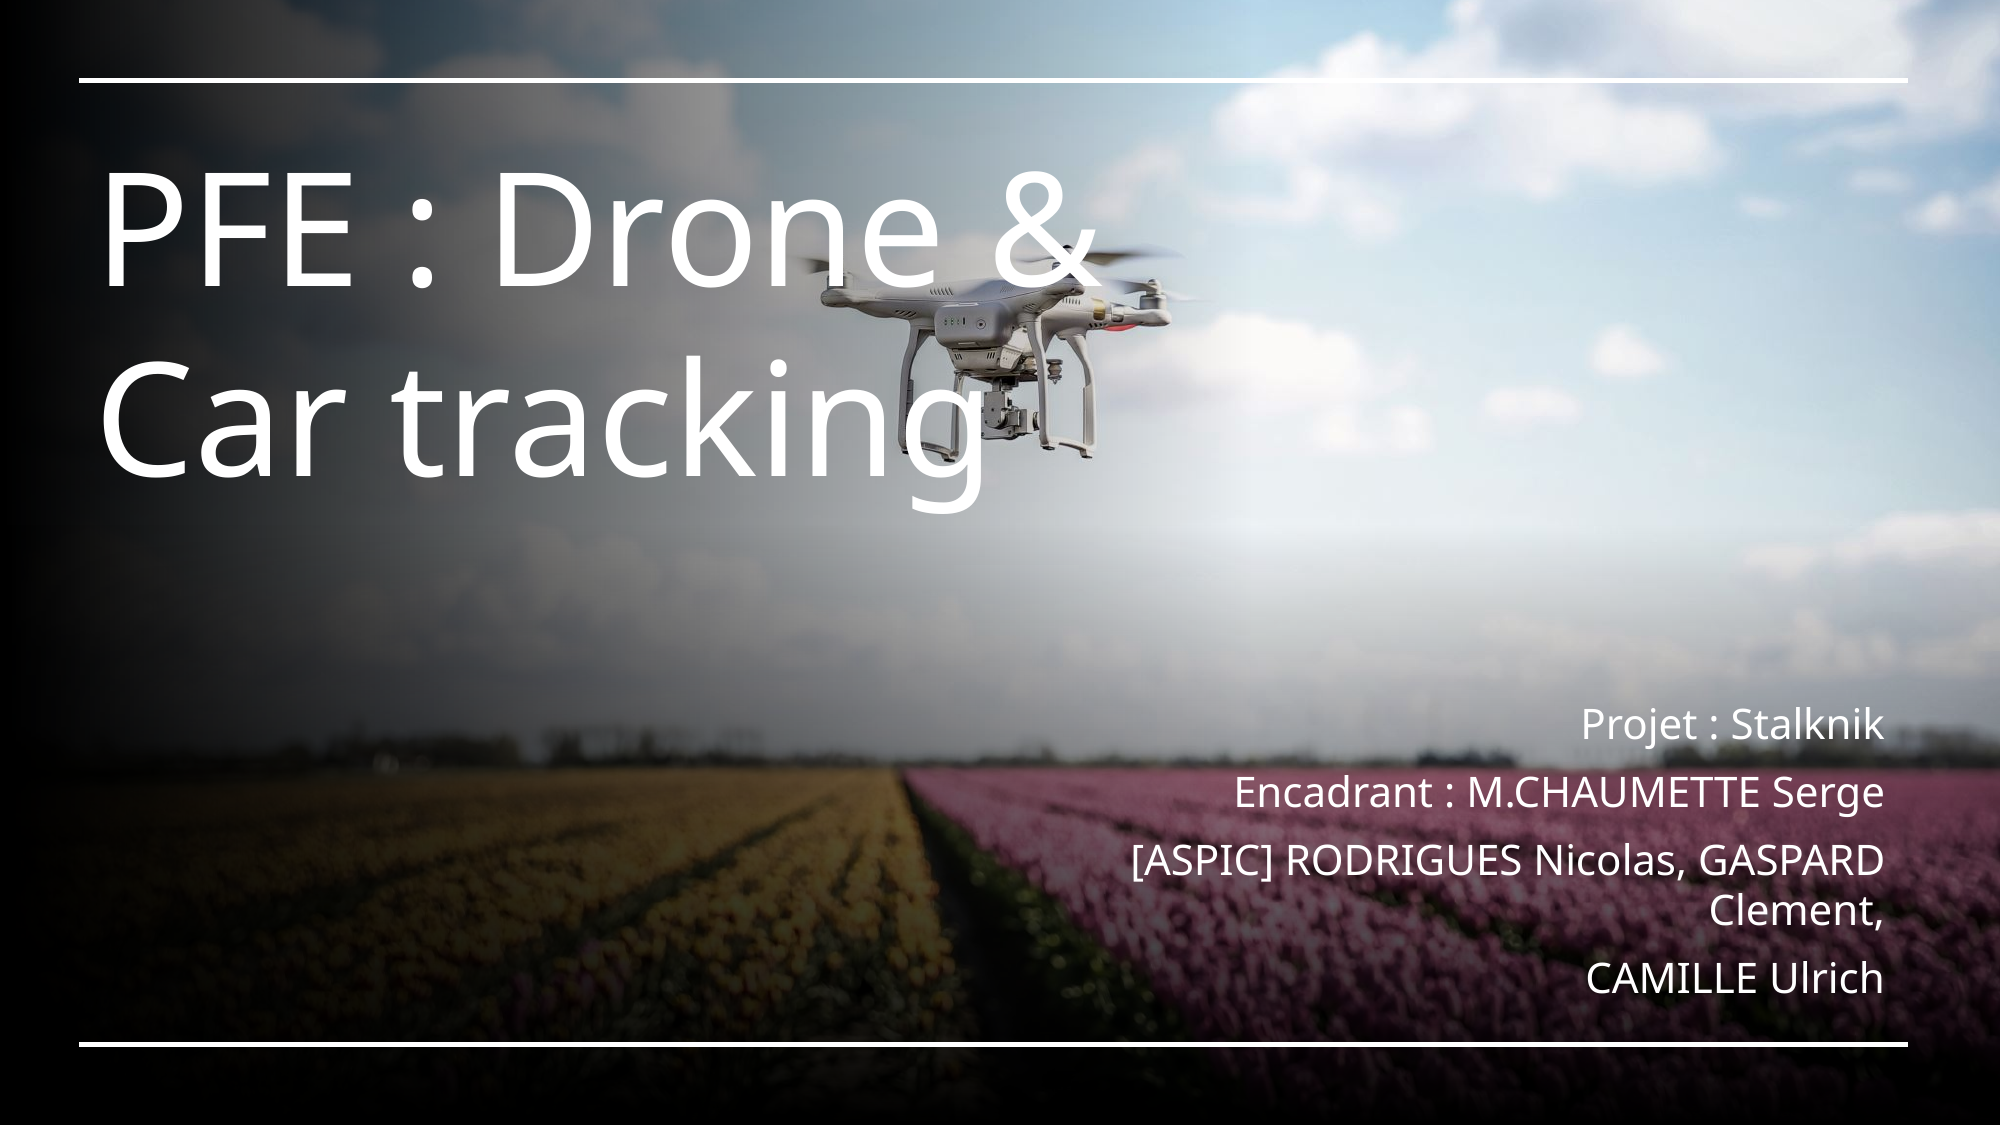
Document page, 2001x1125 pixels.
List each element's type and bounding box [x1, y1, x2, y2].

list [0, 0, 2000, 1125]
